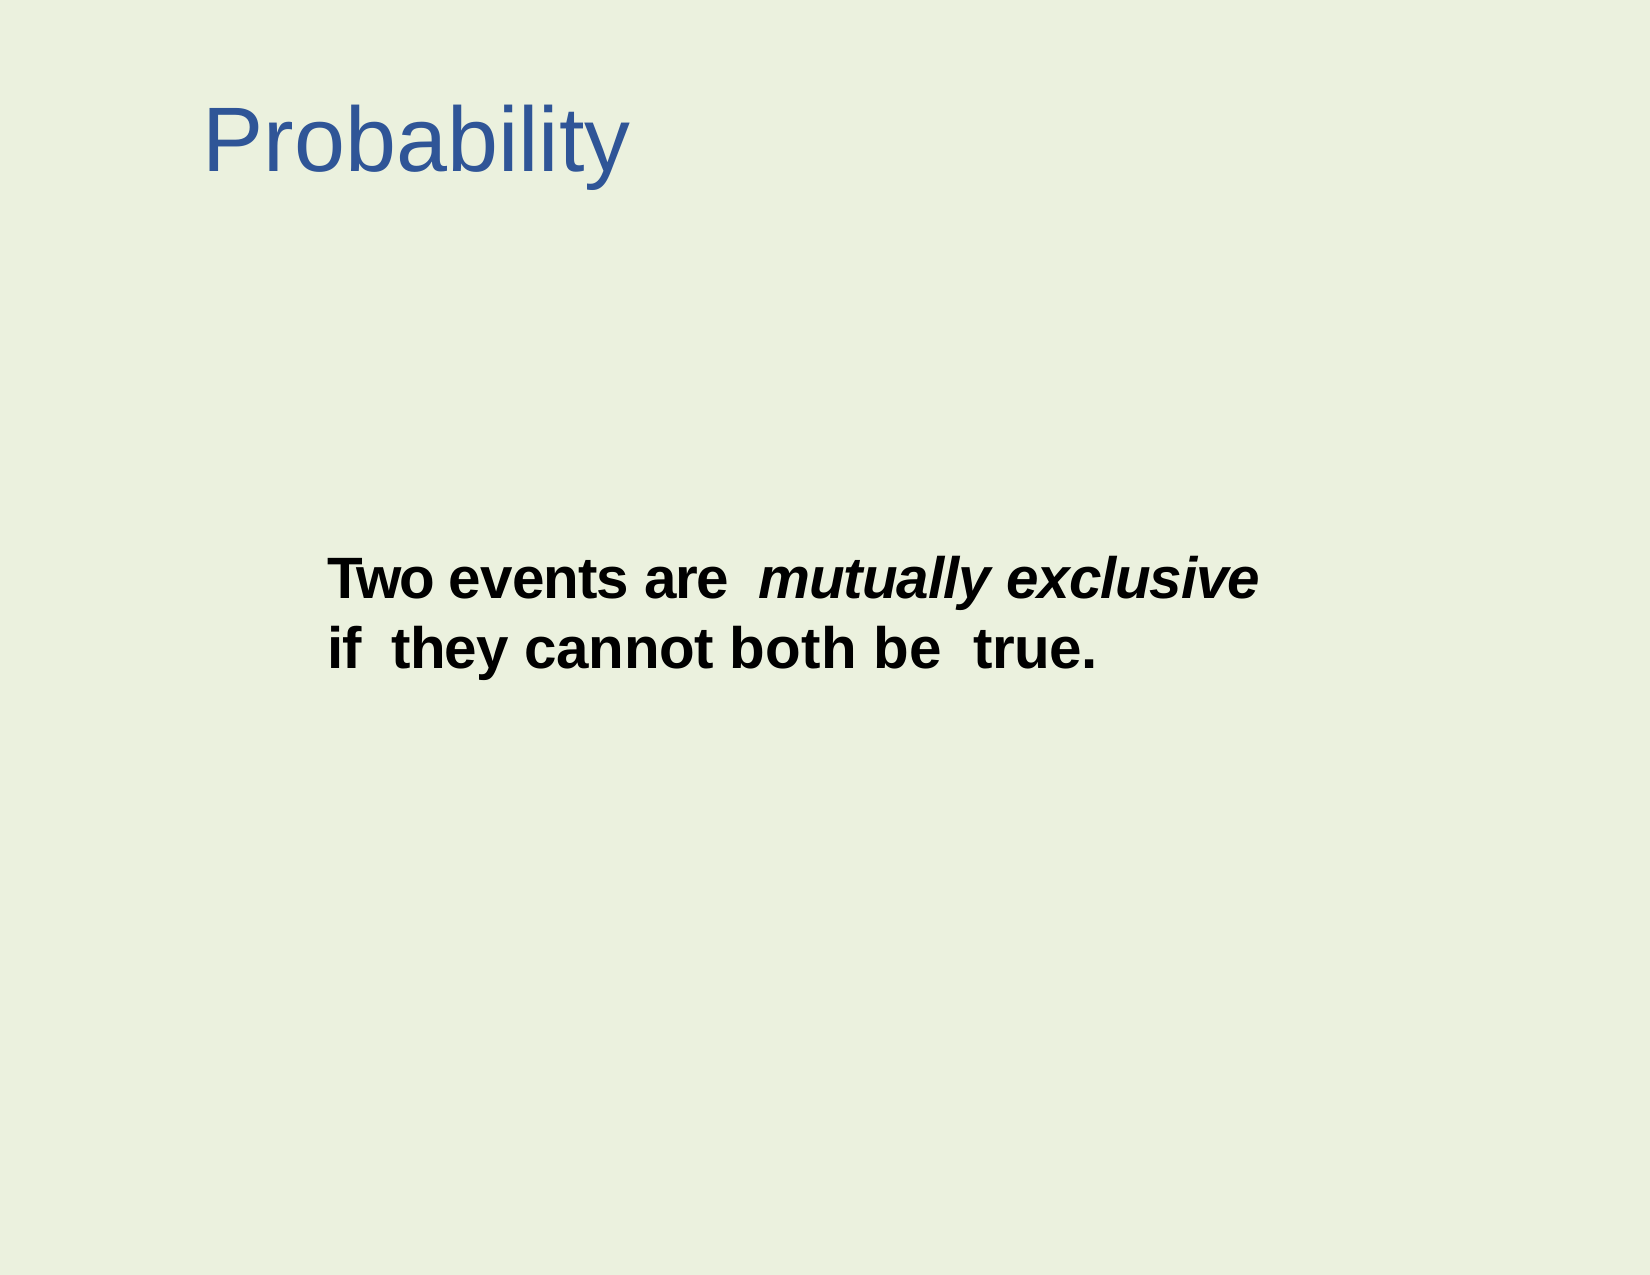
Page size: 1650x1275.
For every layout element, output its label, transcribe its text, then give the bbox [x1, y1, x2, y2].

title Probability [202, 80, 1448, 192]
text_box Two events are mutually exclusive if they cannot both be true. [320, 537, 1330, 681]
